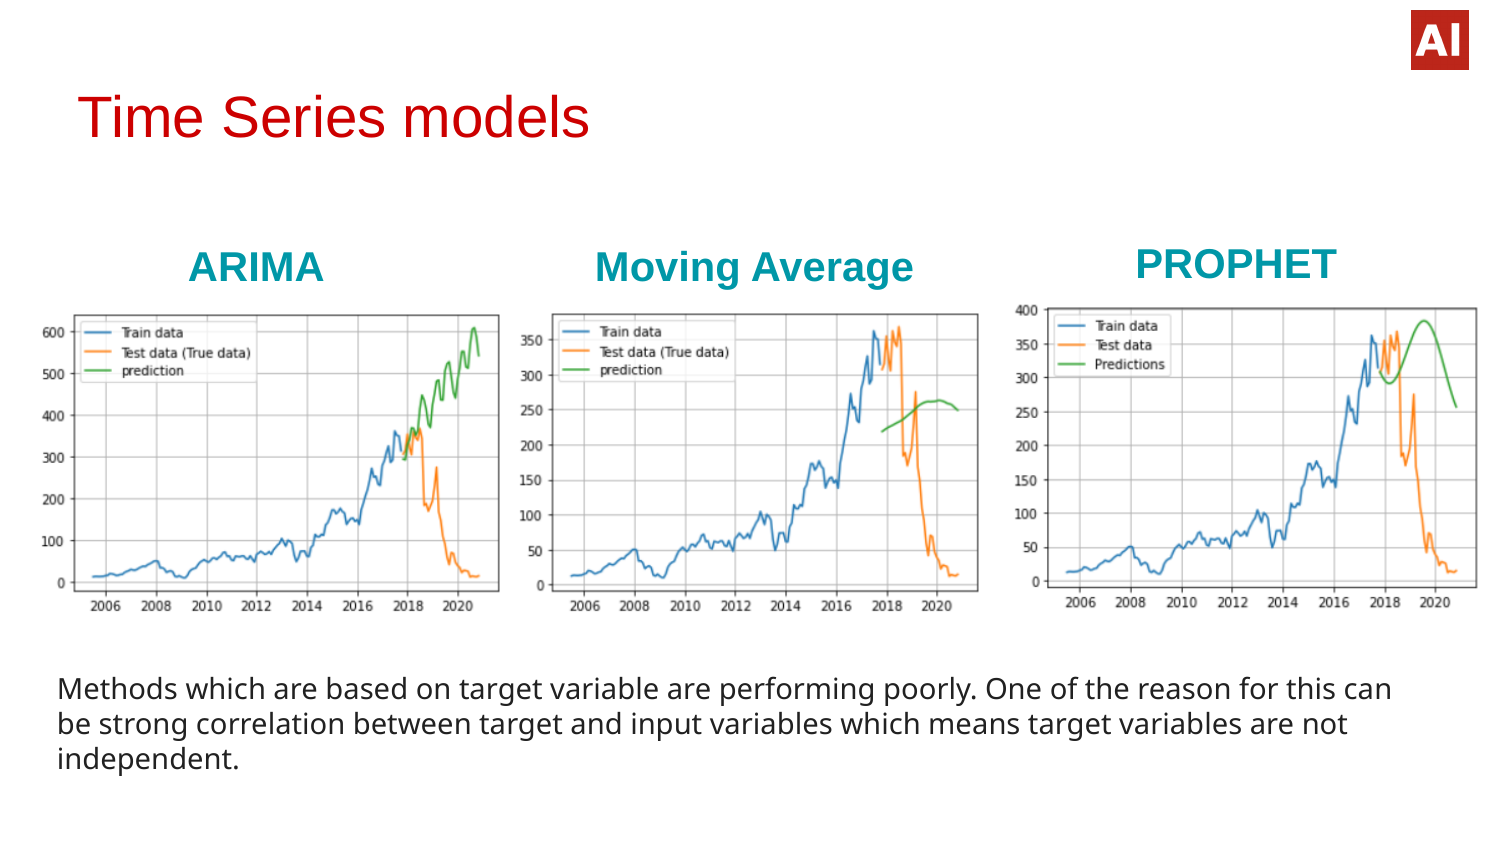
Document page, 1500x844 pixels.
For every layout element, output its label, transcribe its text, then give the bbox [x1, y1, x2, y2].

text_box Methods which are based on target variable are performing poorly. One of the reason for this can be strong correlation between target and input variables which means target variables are not independent. [41, 662, 1430, 783]
text_box Moving Average [561, 232, 948, 298]
picture [1411, 10, 1469, 70]
text_box PROPHET [1042, 229, 1430, 287]
picture [34, 300, 989, 626]
text_box Time Series models [63, 71, 726, 157]
picture [1001, 288, 1500, 637]
text_box ARIMA [63, 232, 450, 298]
